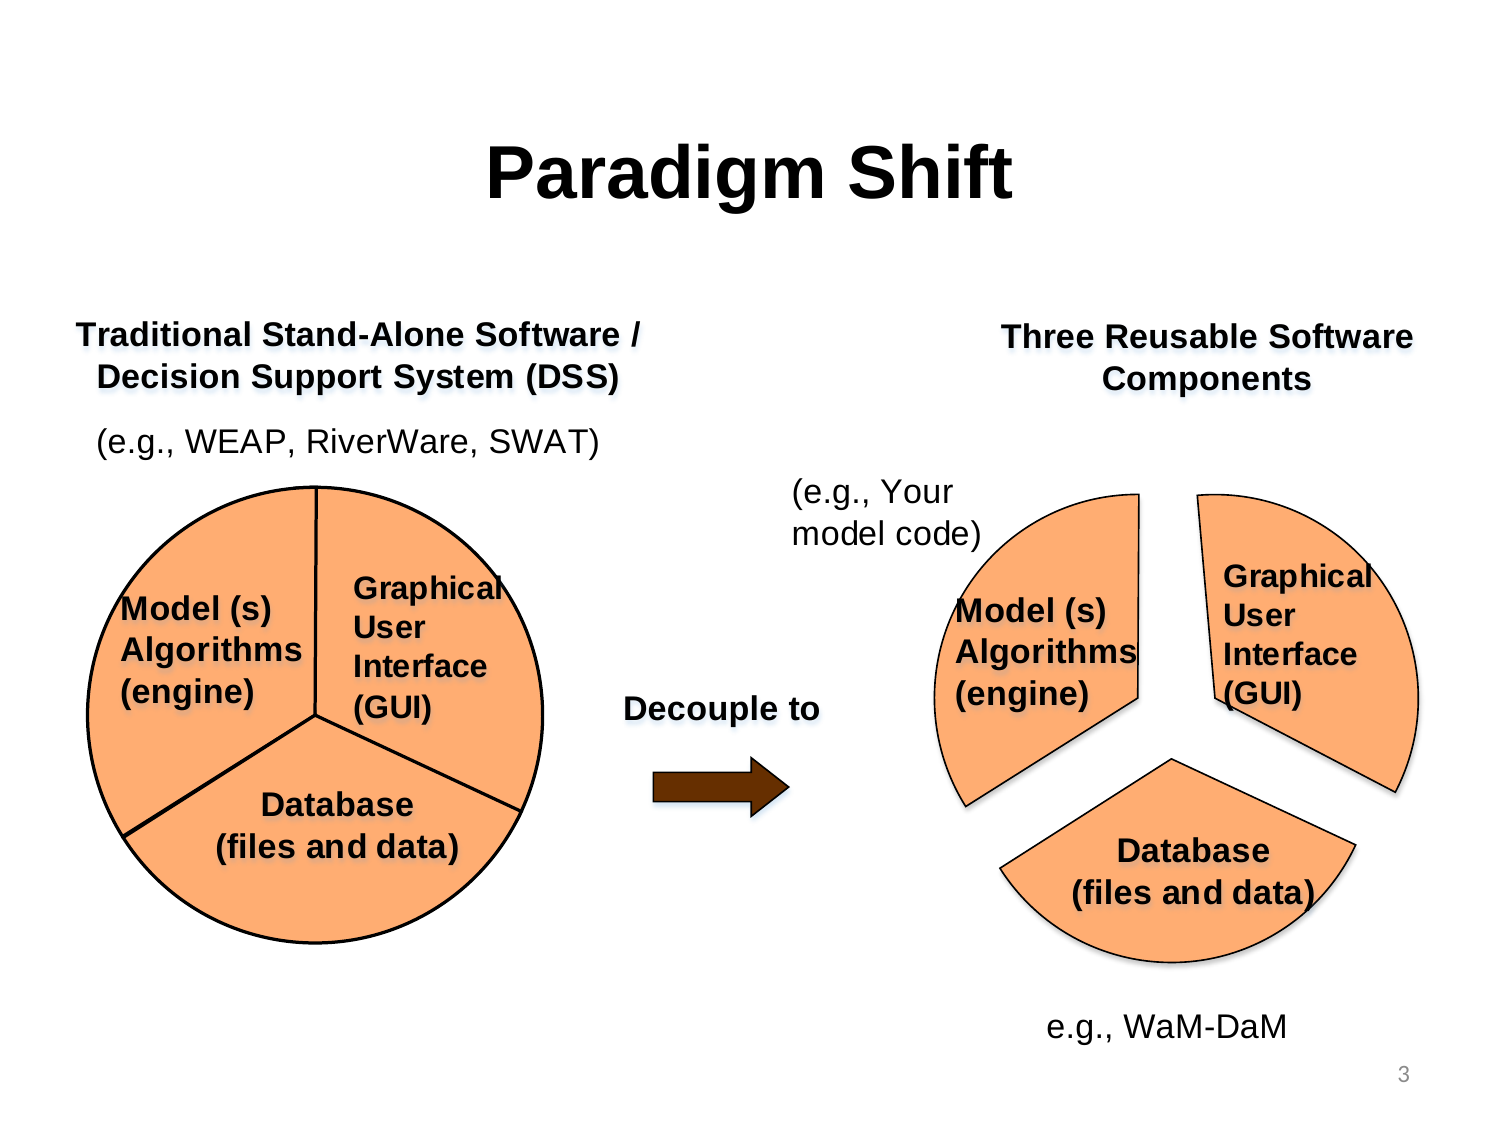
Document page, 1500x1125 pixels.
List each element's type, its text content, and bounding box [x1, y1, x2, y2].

slide_number 3 [1074, 1071, 1425, 1103]
picture [49, 301, 1449, 1063]
title Paradigm Shift [103, 59, 1397, 278]
